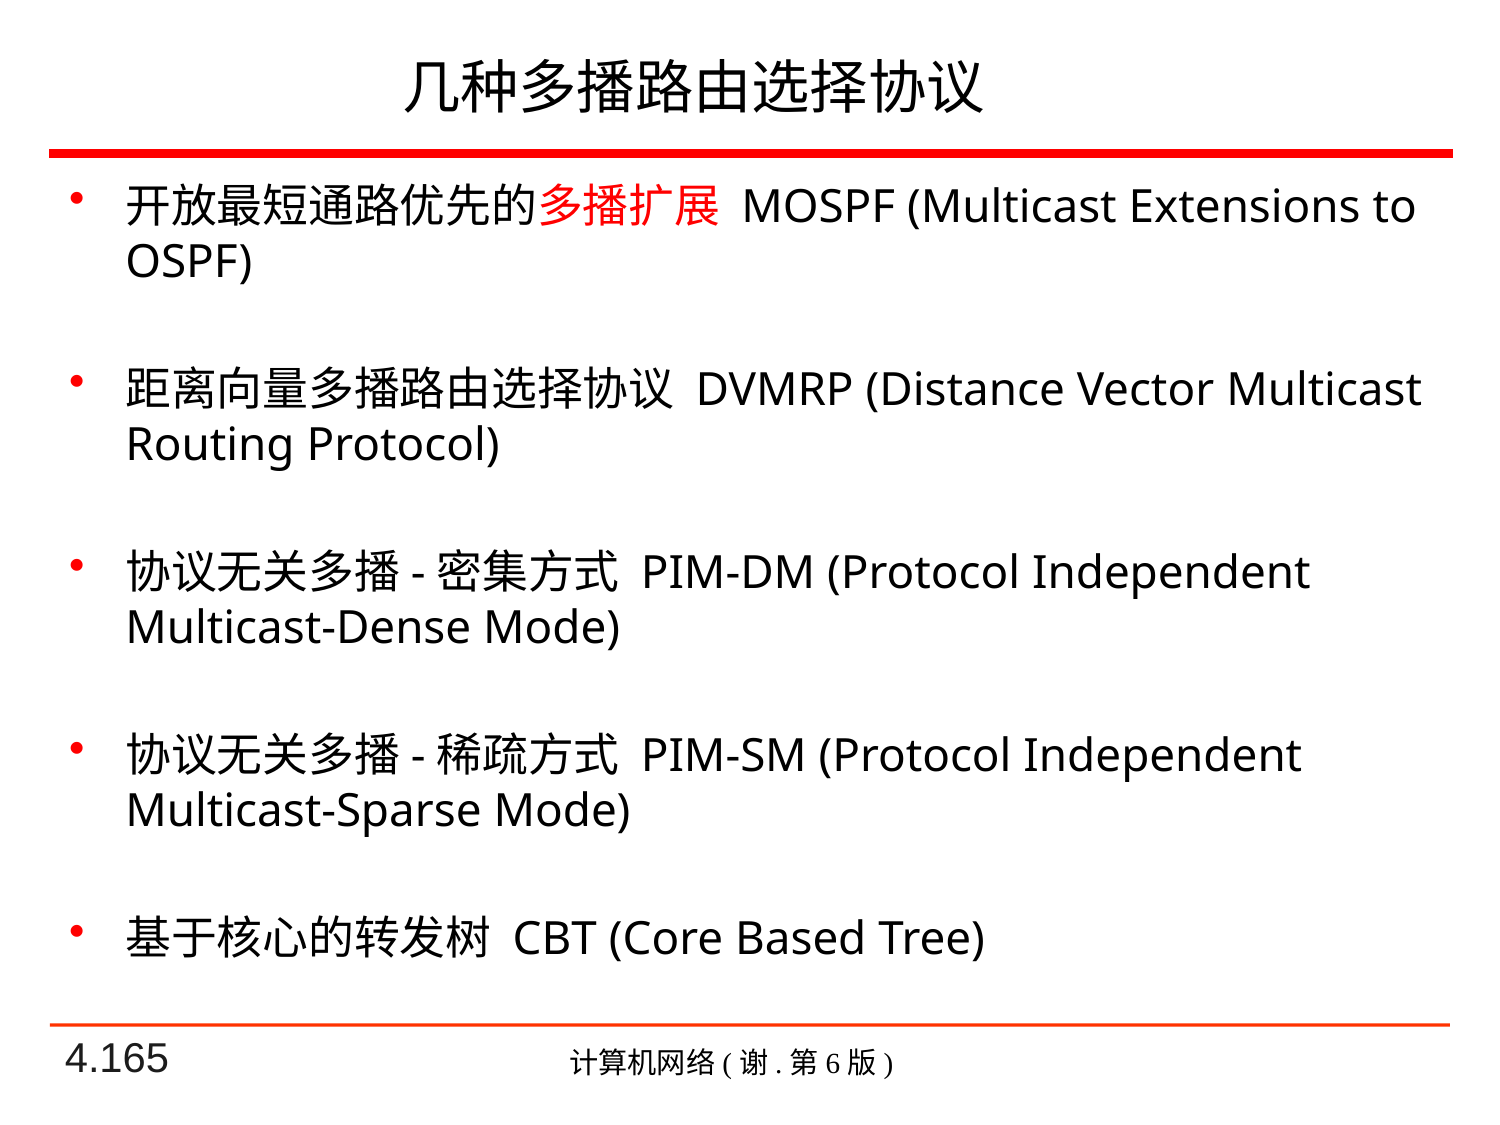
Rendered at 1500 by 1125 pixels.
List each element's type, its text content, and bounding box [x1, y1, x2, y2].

list 开放最短通路优先的多播扩展 MOSPF (Multicast Extensions to OSPF) 距离向量多播路由选择协议 DVMRP (Distance Vector Multicast Routing Protocol) 协议无关多播-密集方式 PIM-DM (Protocol Independent Multicast-Dense Mode) 协议无关多播-稀疏方式 PIM-SM (Protocol Independent Multicast-Sparse Mode) 基于核心的转发树 CBT (Core Based Tree) [53, 168, 1447, 1014]
title 几种多播路由选择协议 [58, 33, 1342, 137]
